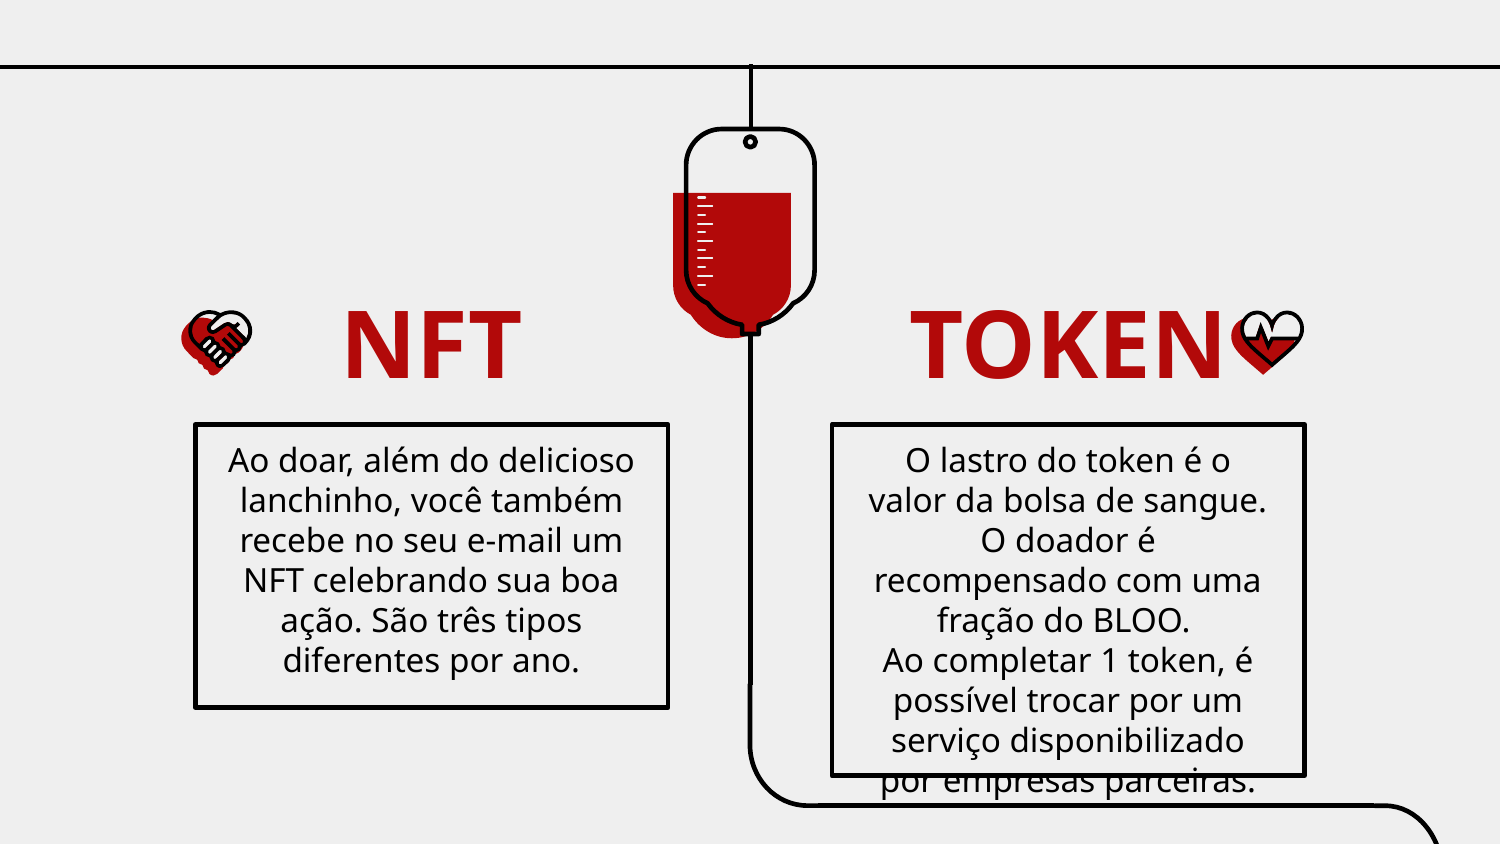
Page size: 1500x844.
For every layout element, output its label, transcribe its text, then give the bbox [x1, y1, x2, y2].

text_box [672, 64, 1500, 844]
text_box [179, 309, 253, 376]
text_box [1230, 310, 1305, 376]
subtitle Ao doar, além do delicioso lanchinho, você também recebe no seu e-mail um NFT celebrando sua boa ação. São três tipos diferentes por ano. [193, 422, 667, 710]
title NFT [216, 292, 647, 413]
